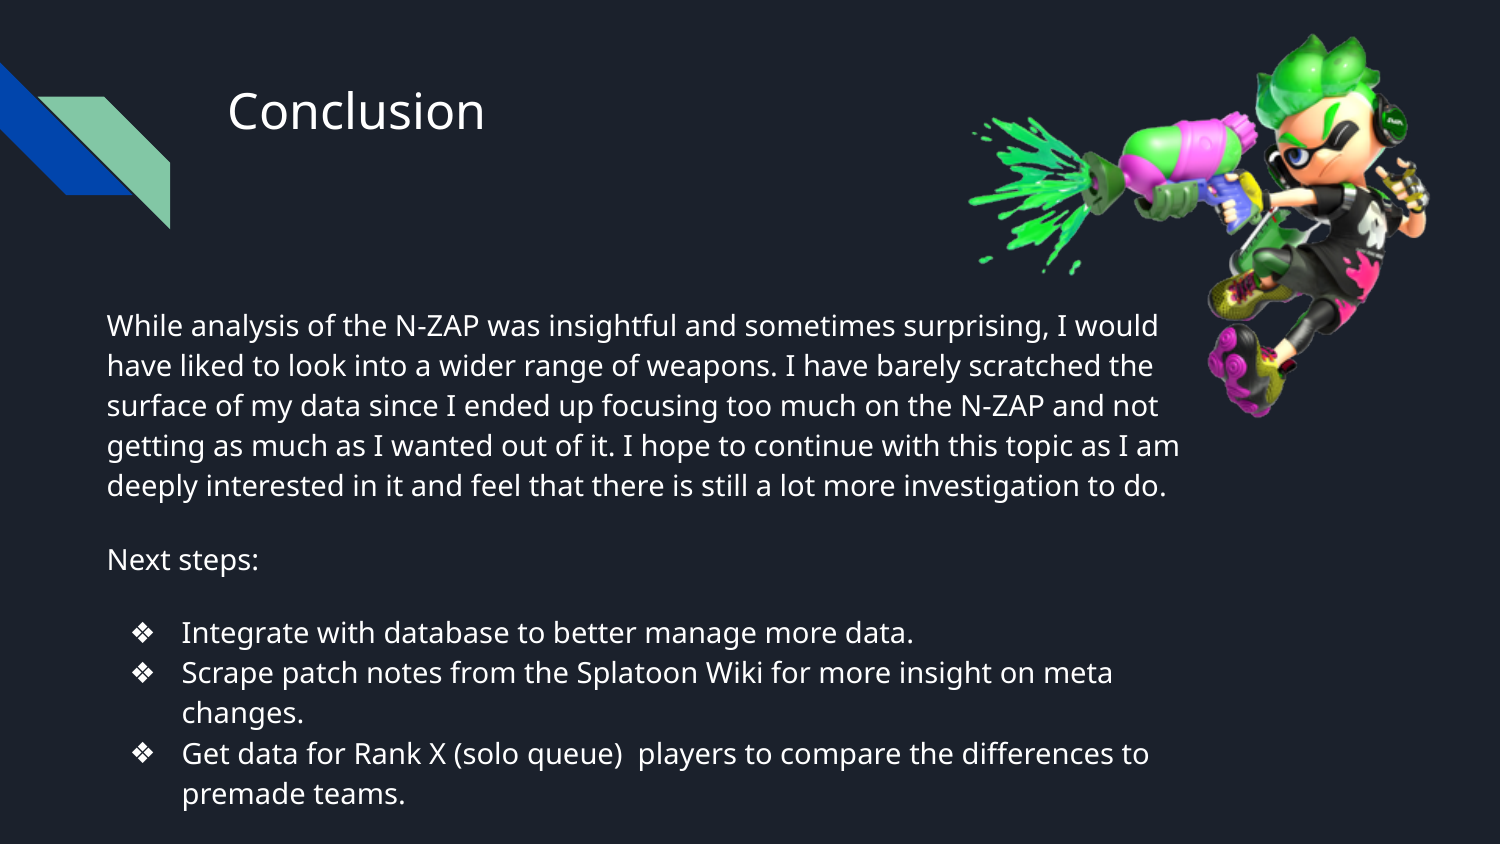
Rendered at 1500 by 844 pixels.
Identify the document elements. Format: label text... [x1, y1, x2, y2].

title Conclusion [212, 64, 959, 215]
list While analysis of the N-ZAP was insightful and sometimes surprising, I would have liked to look into a wider range of weapons. I have barely scratched the surface of my data since I ended up focusing too much on the N-ZAP and not getting as much as I wanted out of it. I hope to continue with this topic as I am deeply interested in it and feel that there is still a lot more investigation to do. Next steps: Integrate with database to better manage more data. Scrape patch notes from the Splatoon Wiki for more insight on meta changes. Get data for Rank X (solo queue) players to compare the differences to premade teams. [91, 286, 1201, 788]
picture [964, 27, 1435, 425]
